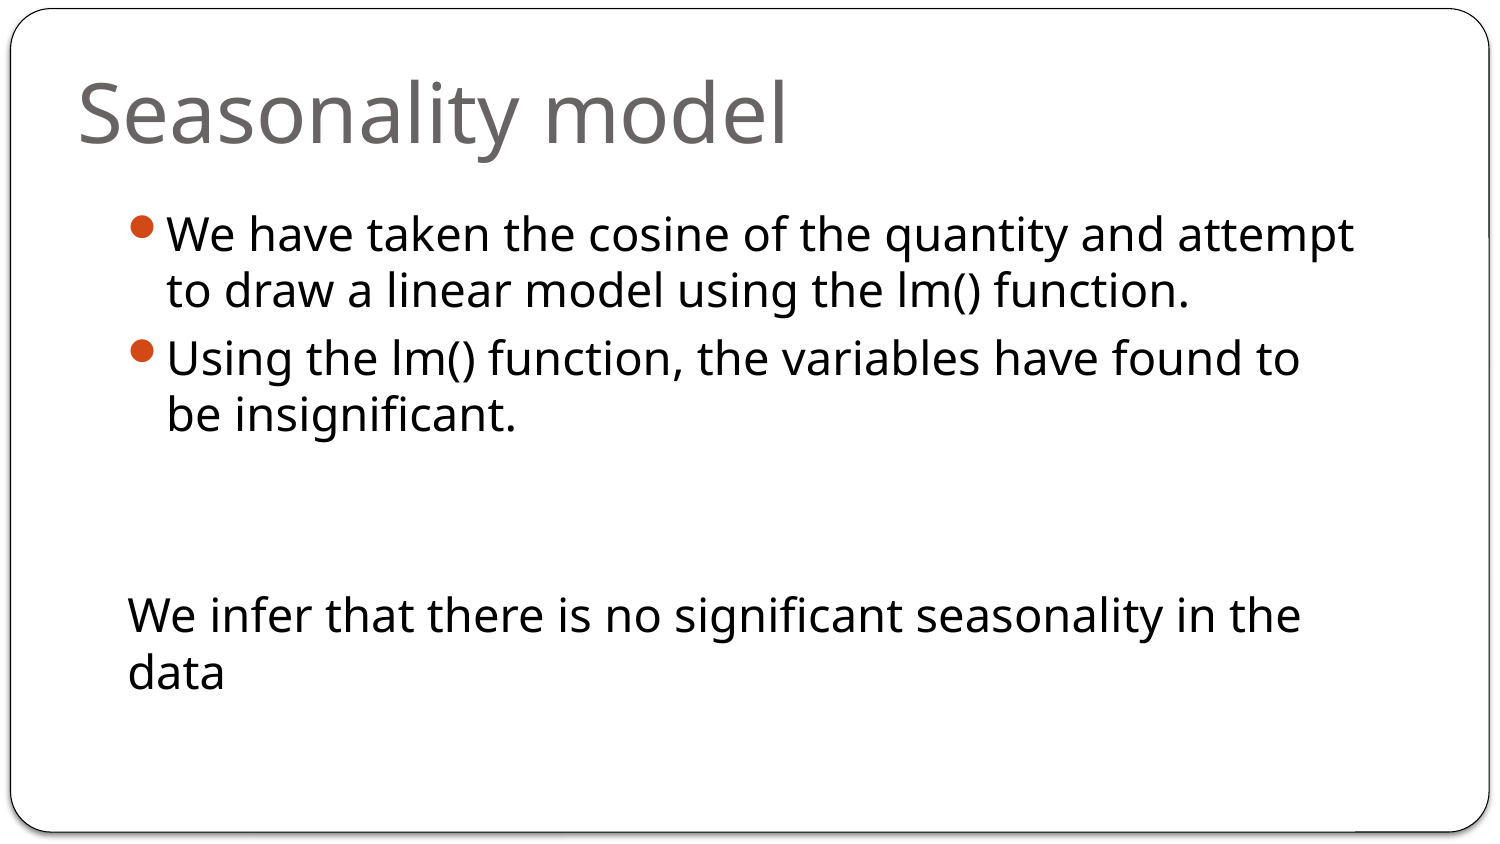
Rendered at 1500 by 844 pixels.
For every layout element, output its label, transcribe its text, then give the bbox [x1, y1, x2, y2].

title Seasonality model [62, 34, 1338, 175]
text_box We have taken the cosine of the quantity and attempt to draw a linear model using the lm() function. Using the lm() function, the variables have found to be insignificant. We infer that there is no significant seasonality in the data [112, 196, 1375, 722]
